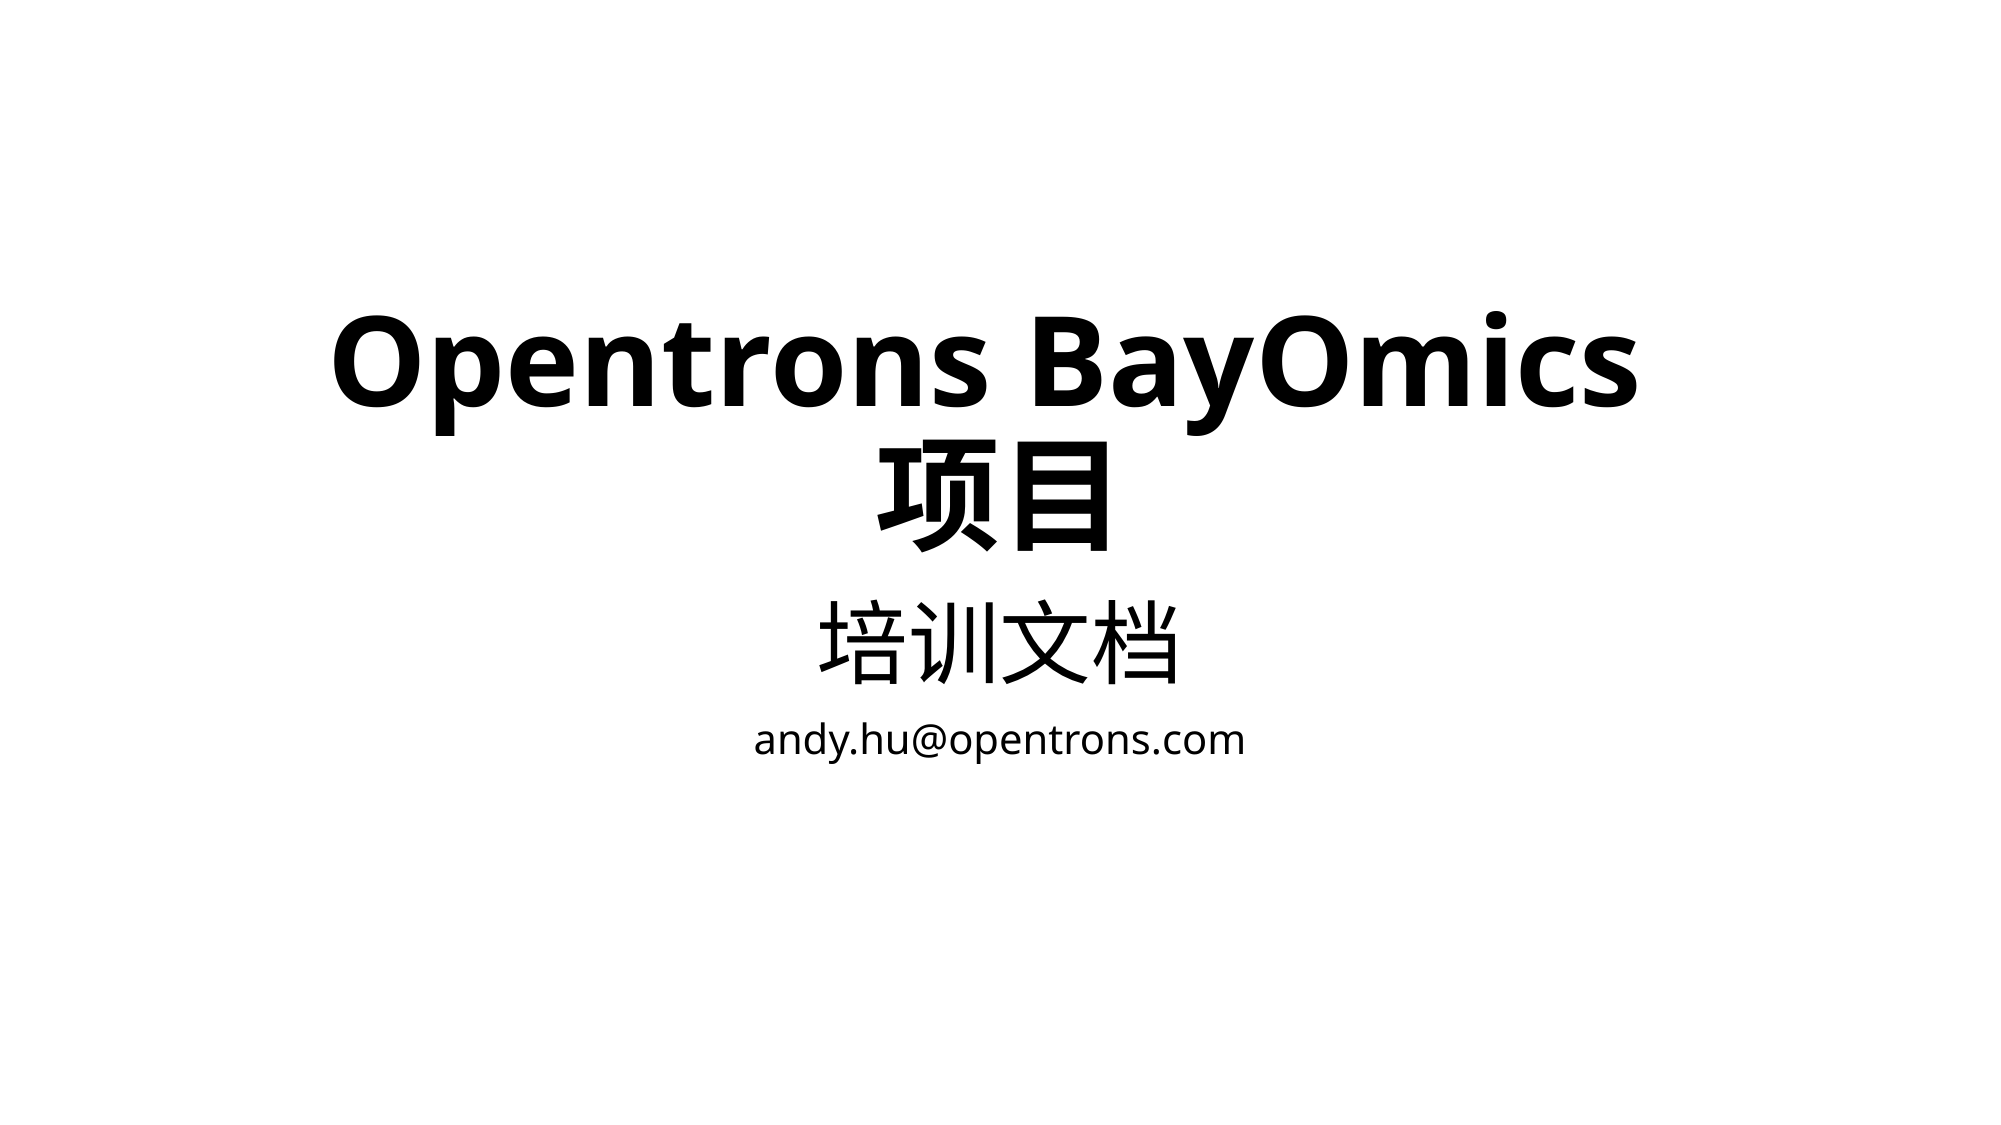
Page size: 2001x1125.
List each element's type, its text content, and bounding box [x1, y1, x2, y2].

title Opentrons BayOmics项目 [249, 184, 1750, 576]
subtitle 培训文档 andy.hu@opentrons.com [249, 590, 1750, 863]
